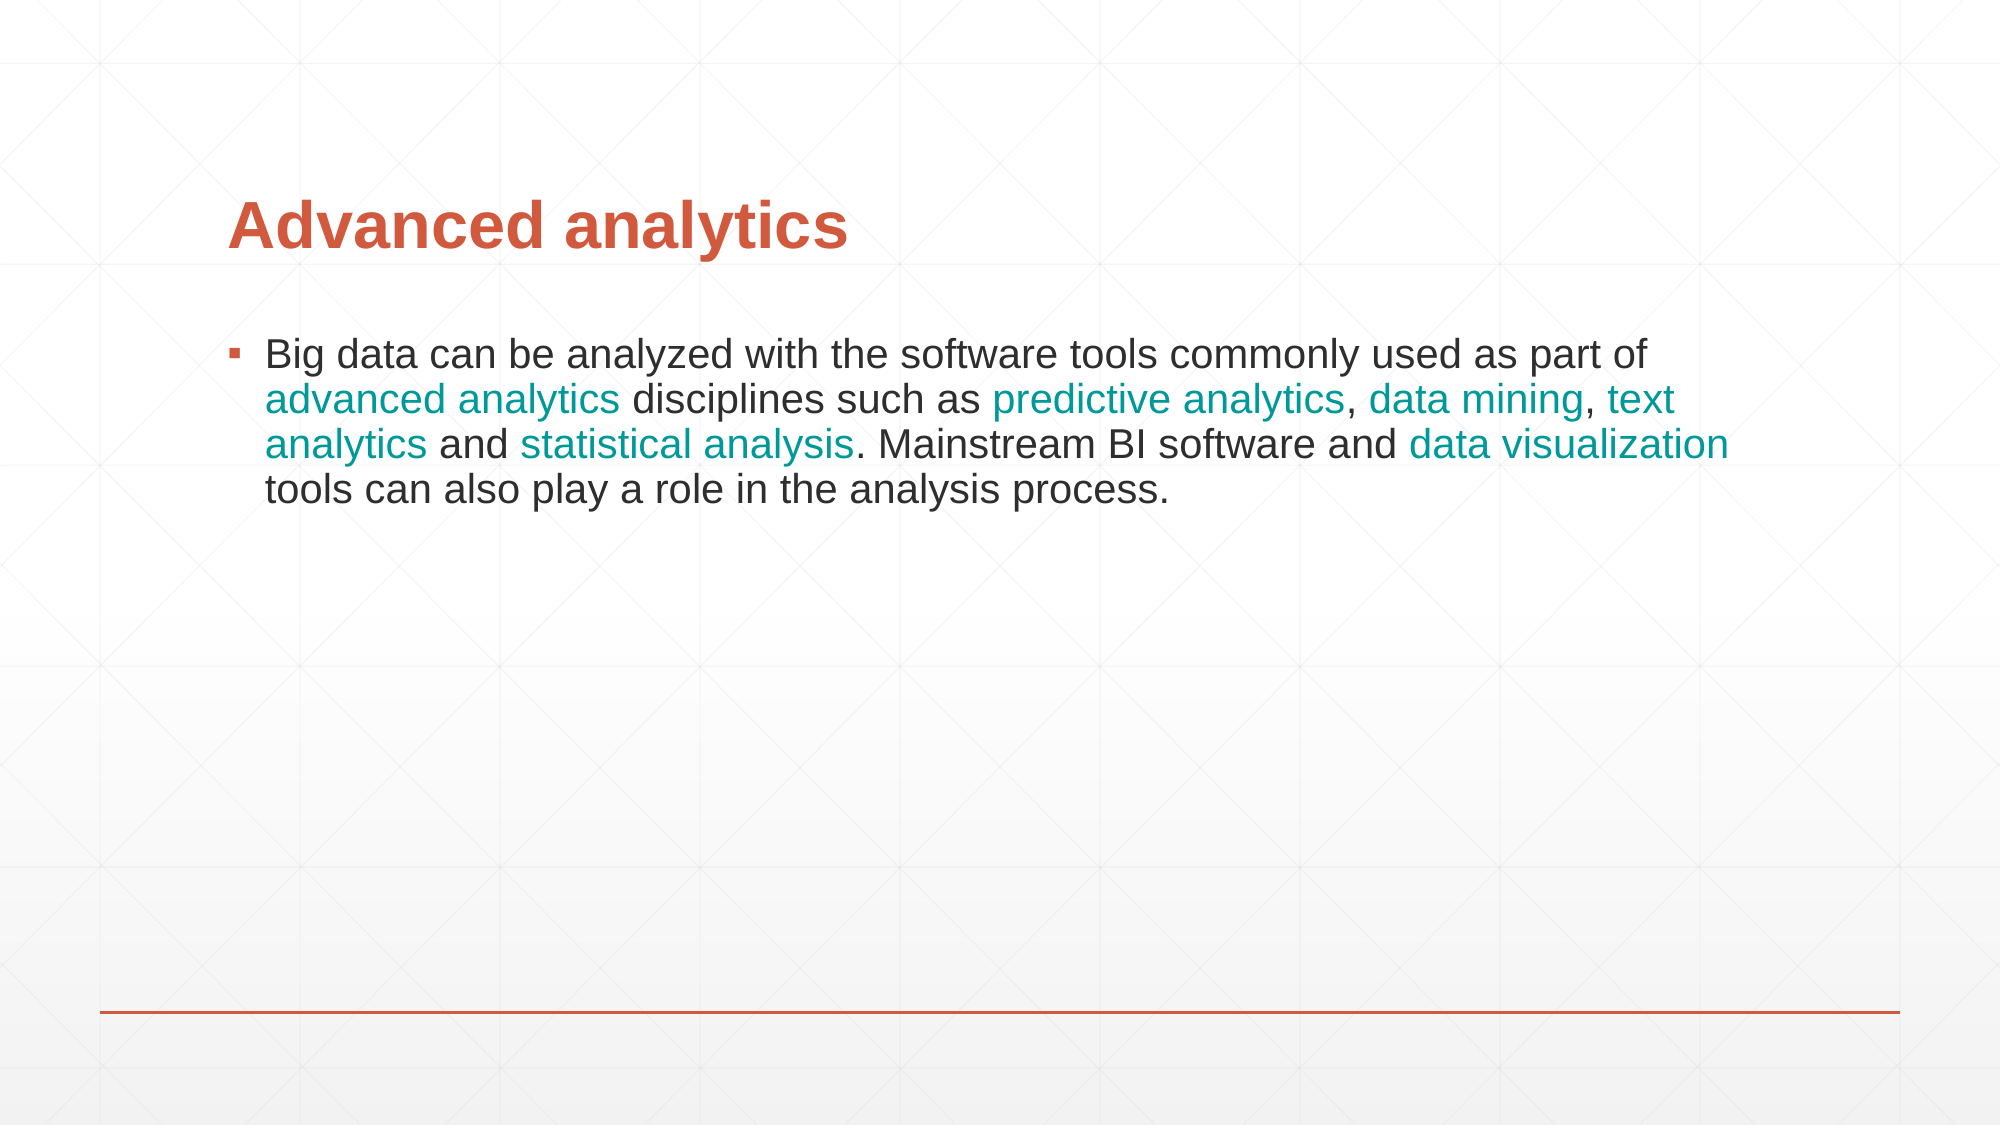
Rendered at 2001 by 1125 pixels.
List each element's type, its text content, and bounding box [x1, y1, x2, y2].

title Advanced analytics [212, 82, 1788, 271]
list Big data can be analyzed with the software tools commonly used as part of advanced analytics disciplines such as predictive analytics, data mining, text analytics and statistical analysis. Mainstream BI software and data visualization tools can also play a role in the analysis process. [212, 324, 1788, 950]
